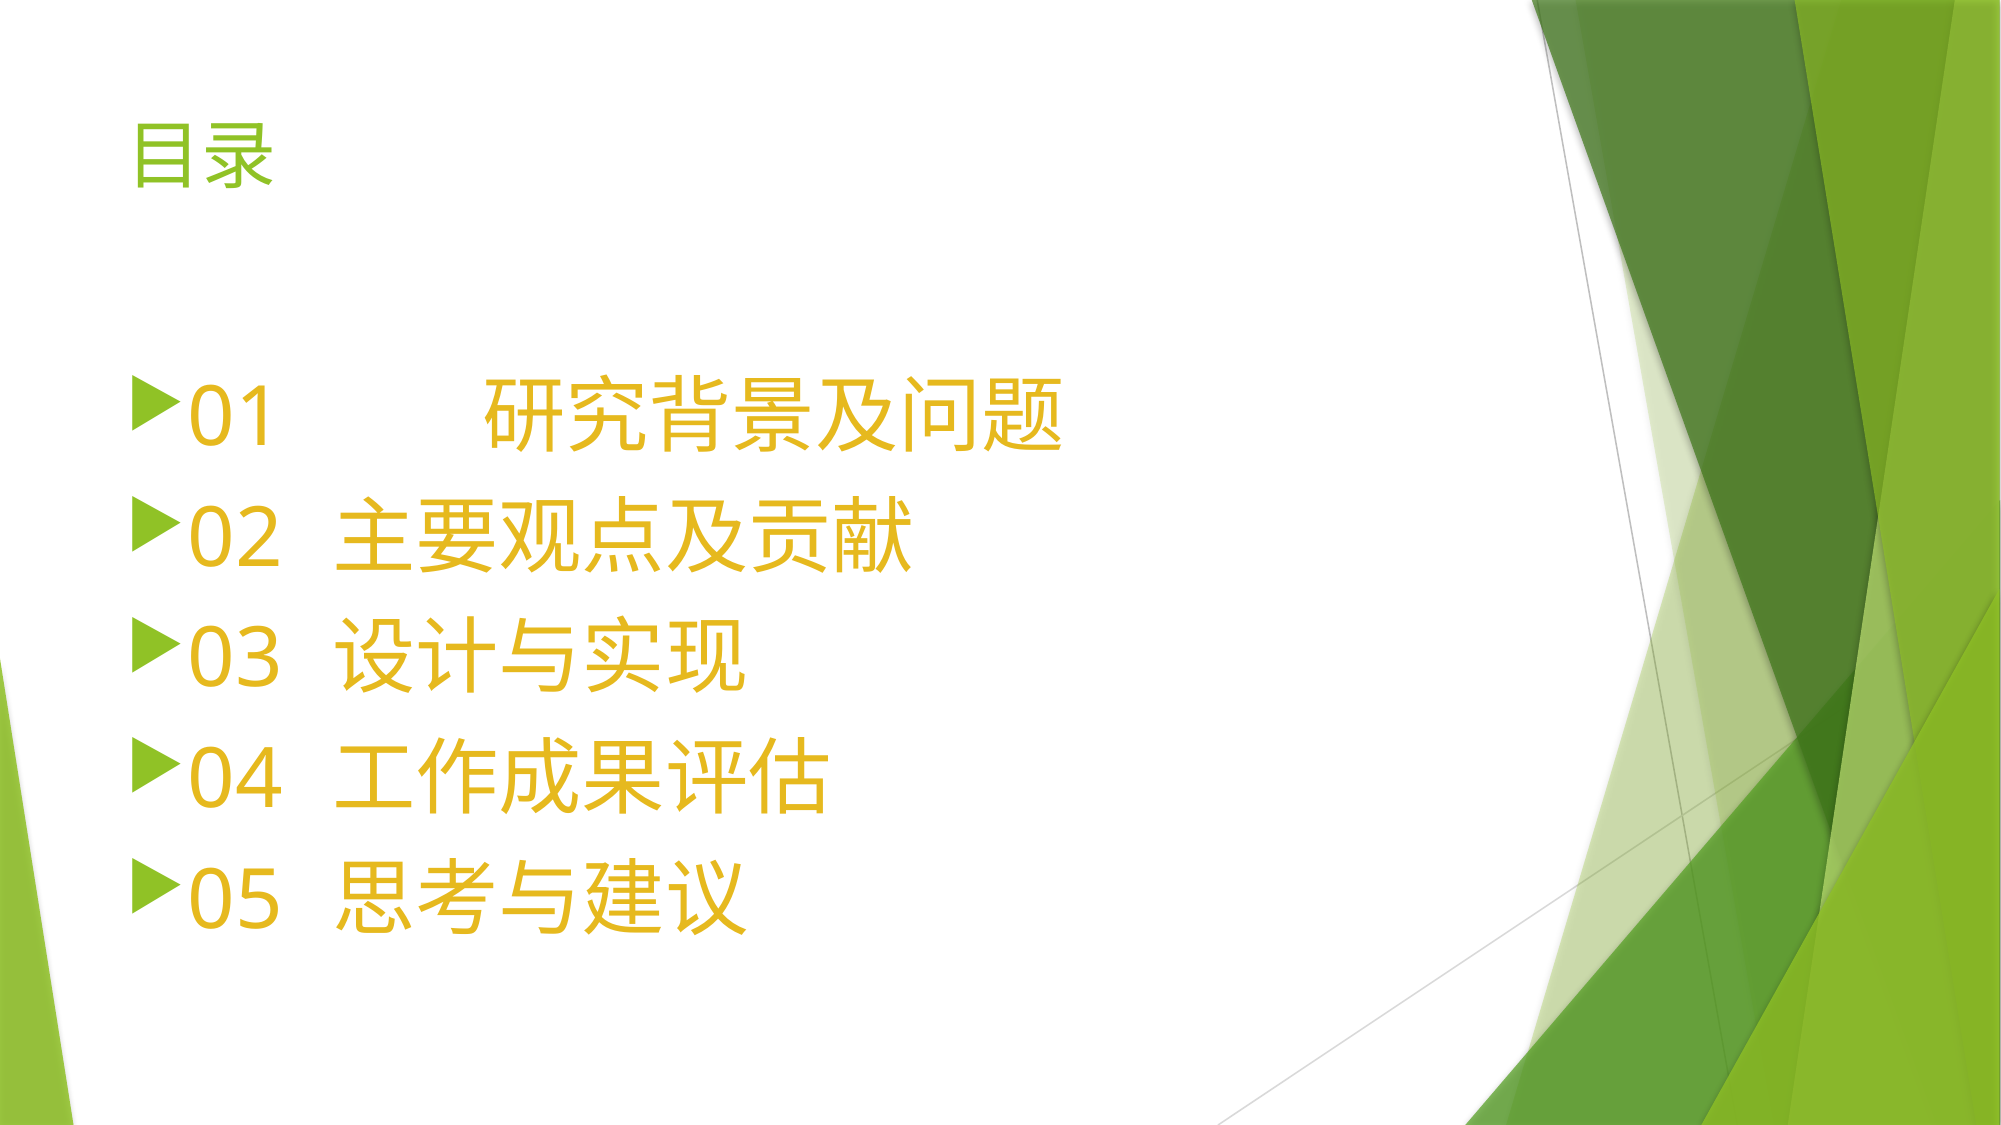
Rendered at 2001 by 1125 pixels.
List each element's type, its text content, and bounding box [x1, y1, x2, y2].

list 01 研究背景及问题 02 主要观点及贡献 03 设计与实现 04 工作成果评估 05 思考与建议 [111, 354, 1522, 992]
title 目录 [111, 99, 1522, 317]
